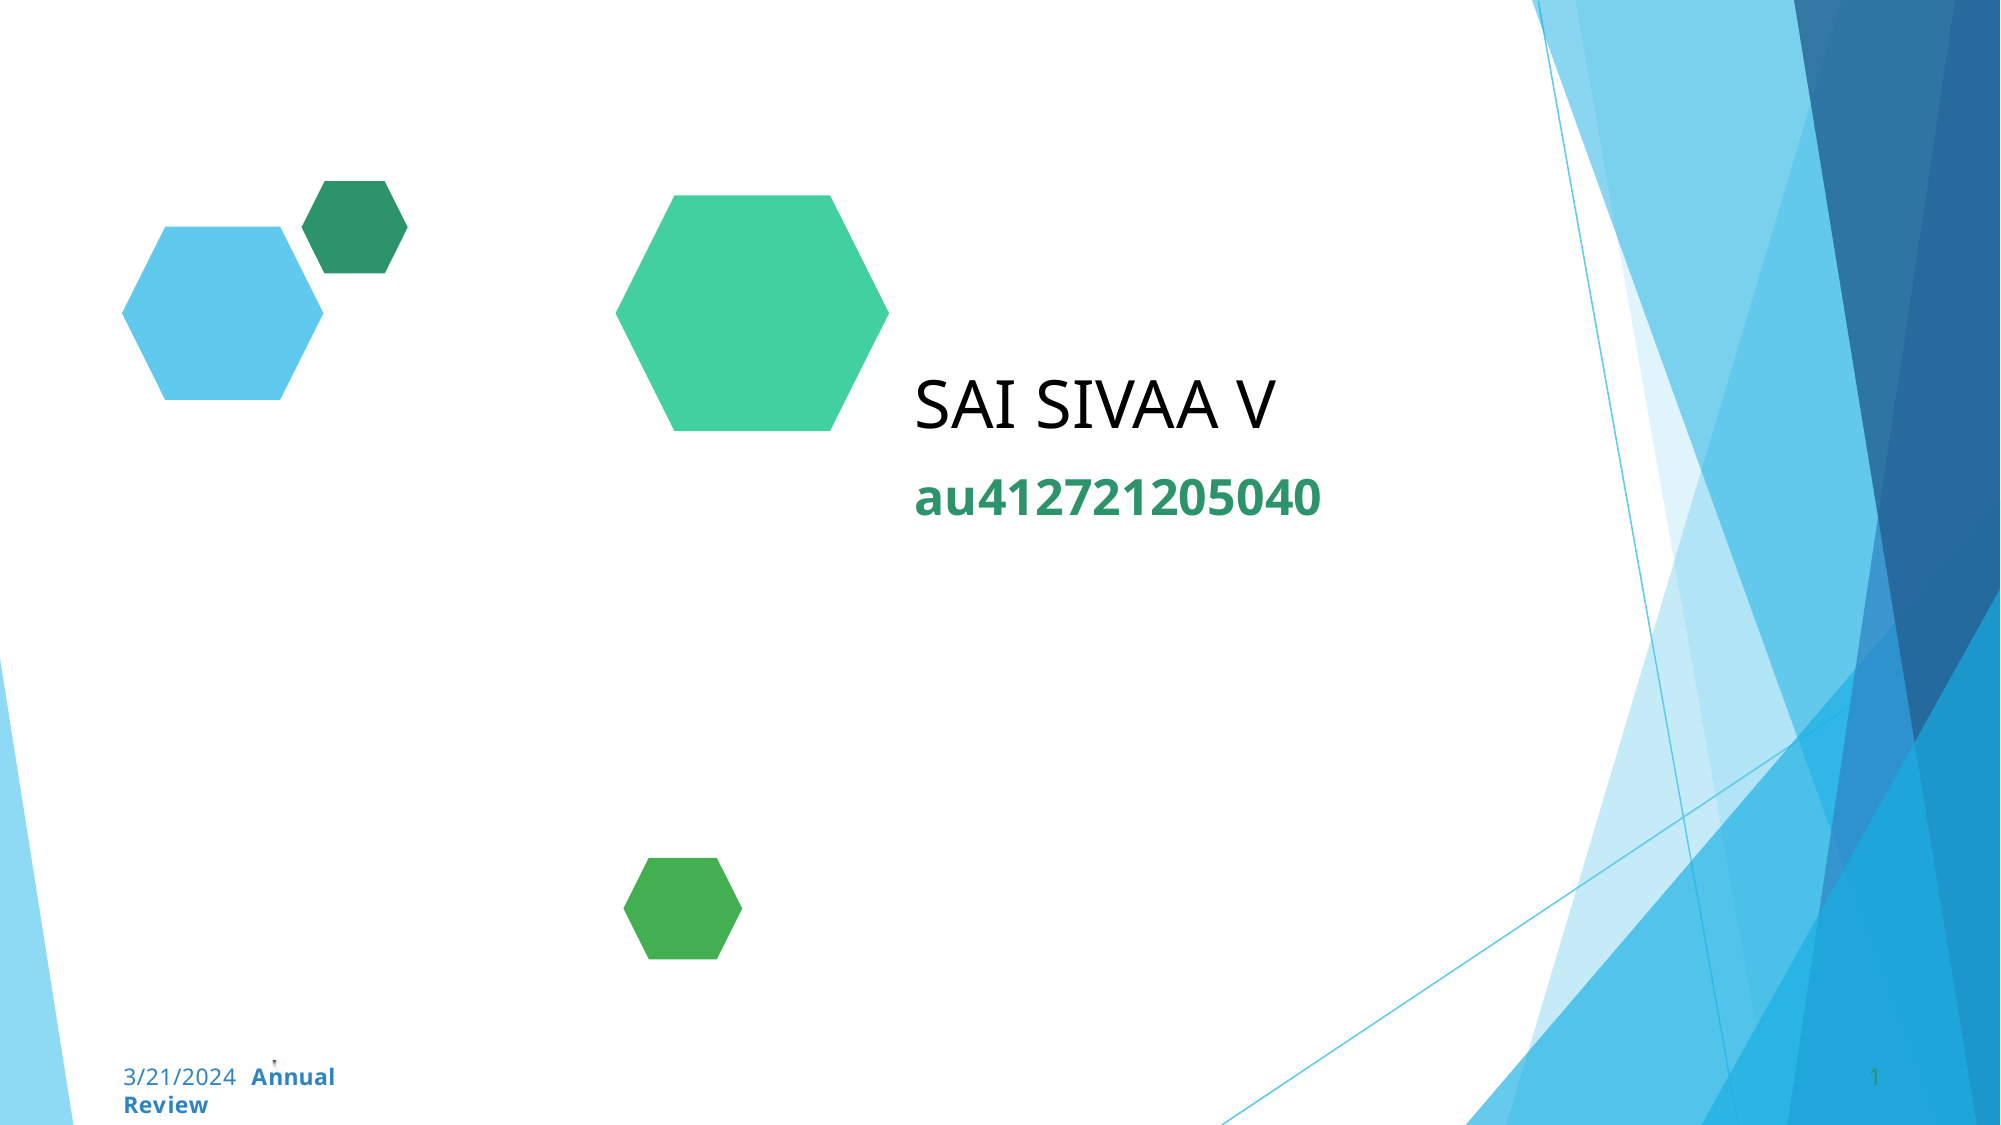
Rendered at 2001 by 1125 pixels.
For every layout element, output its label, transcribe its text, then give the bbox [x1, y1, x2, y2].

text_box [121, 180, 408, 401]
text_box [623, 857, 743, 960]
title SAI SIVAA V [387, 359, 1340, 550]
text_box au412721205040 [912, 462, 1369, 525]
text_box 3/21/2024 Annual Review [121, 1103, 417, 1118]
slide_number 1 [1862, 1061, 1888, 1125]
text_box [615, 195, 890, 359]
picture [110, 1060, 463, 1094]
